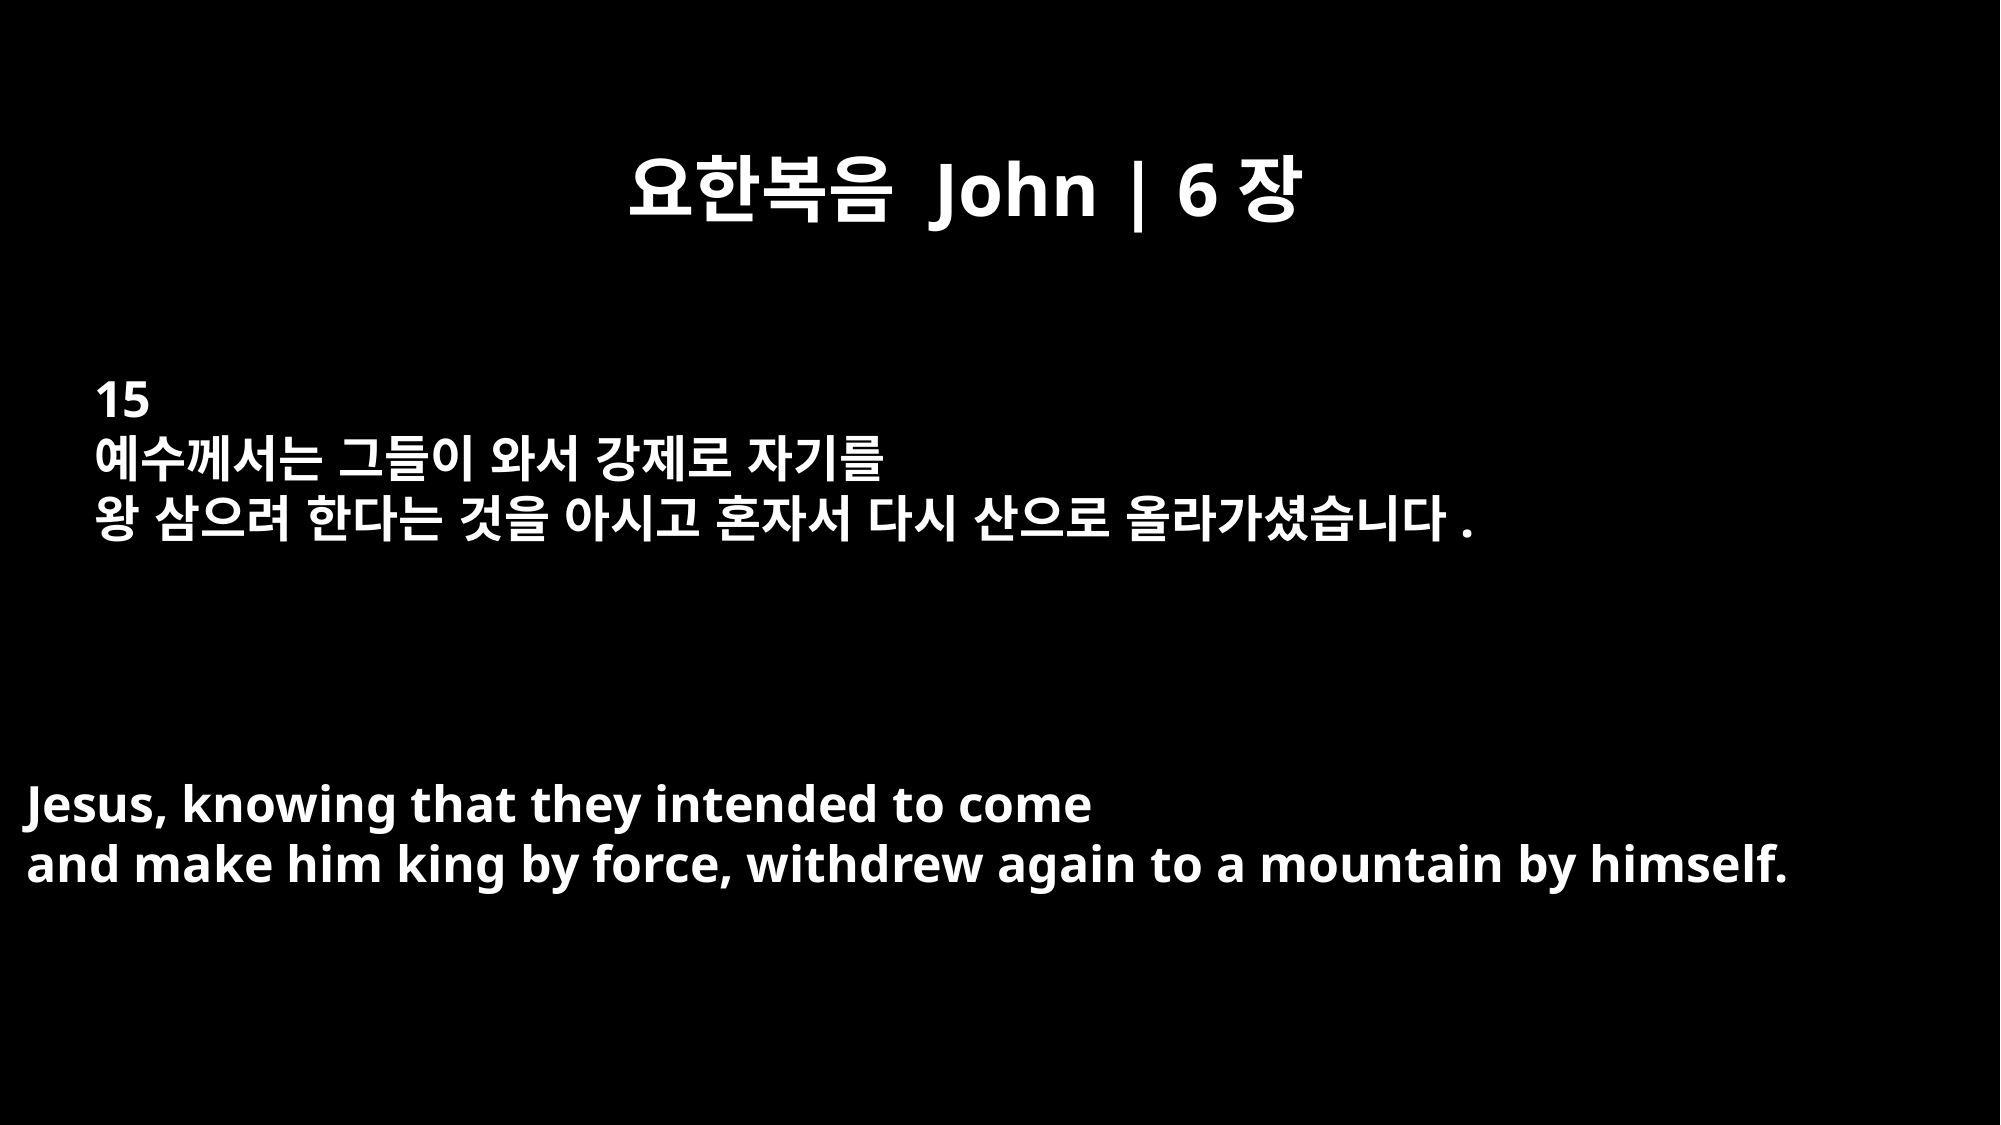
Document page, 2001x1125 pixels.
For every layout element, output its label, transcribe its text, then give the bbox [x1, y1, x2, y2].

text_box Jesus, knowing that they intended to come and make him king by force, withdrew again to a mountain by himself. [11, 764, 1805, 900]
text_box 15 예수께서는 그들이 와서 강제로 자기를 왕 삼으려 한다는 것을 아시고 혼자서 다시 산으로 올라가셨습니다. [79, 359, 1490, 555]
text_box 요한복음 John | 6장 [612, 136, 1320, 239]
